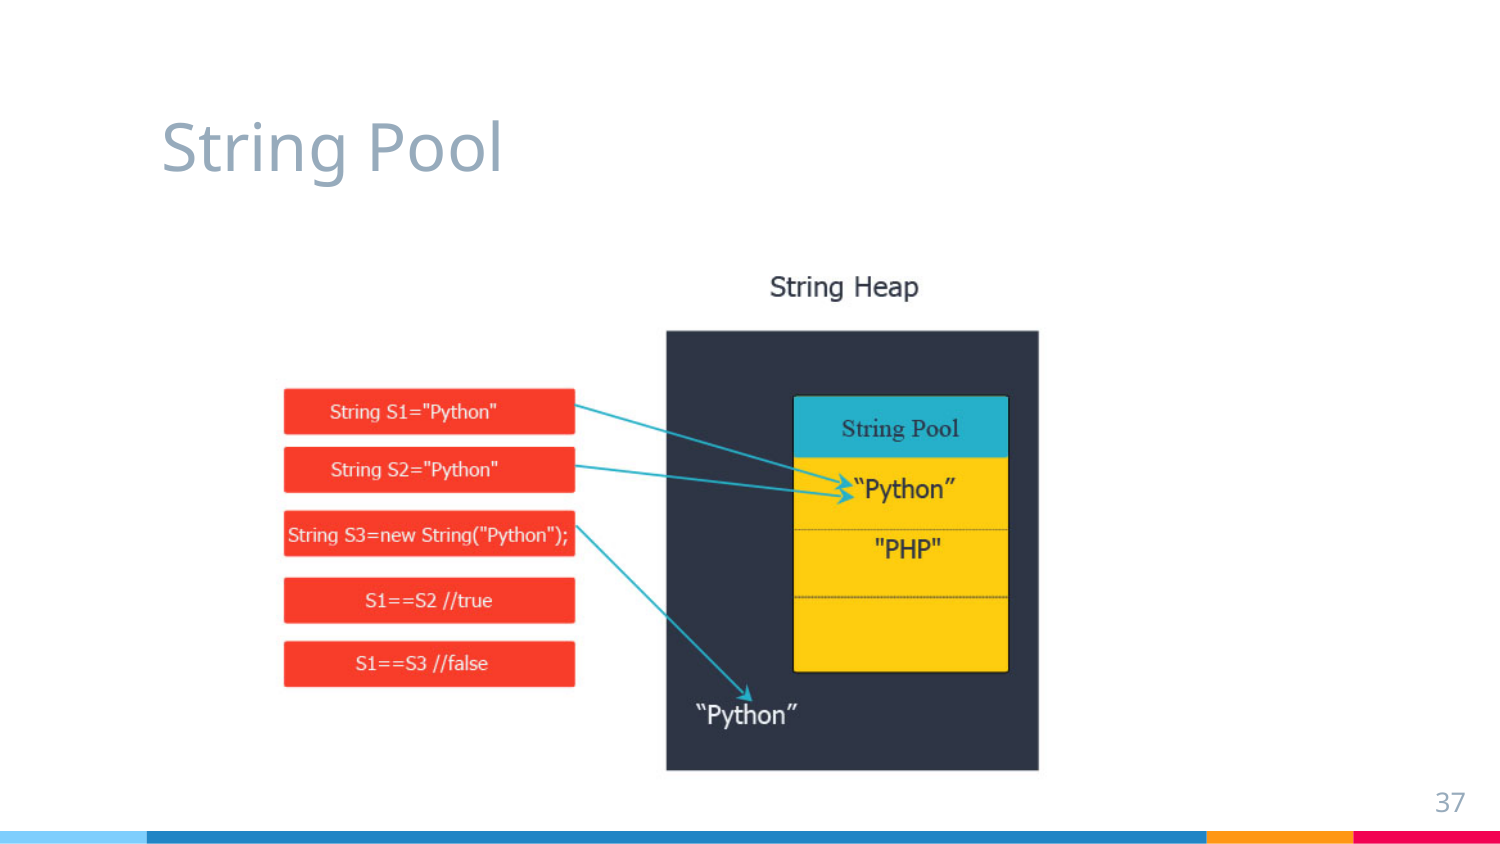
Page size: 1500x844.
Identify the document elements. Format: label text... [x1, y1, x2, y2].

slide_number 37 [1418, 769, 1482, 835]
title String Pool [146, 58, 1208, 200]
picture [265, 225, 1088, 783]
